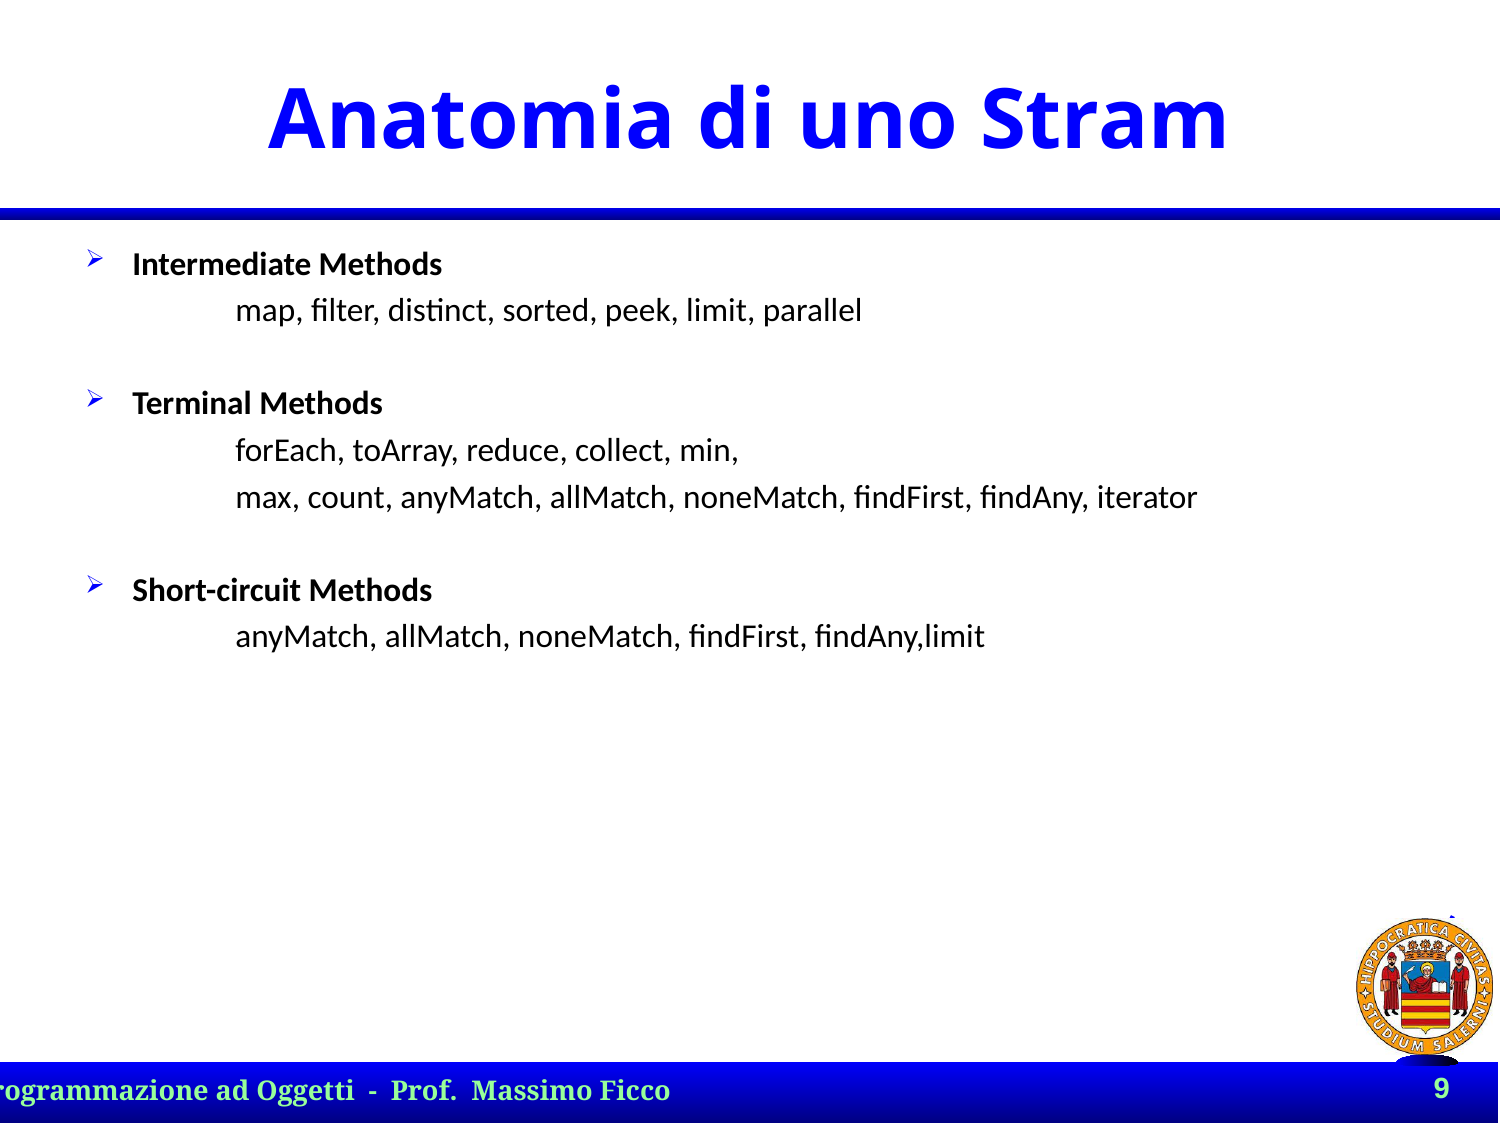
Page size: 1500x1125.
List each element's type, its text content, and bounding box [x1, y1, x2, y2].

slide_number 9 [1277, 1049, 1466, 1125]
picture [1356, 918, 1493, 1055]
list Intermediate Methods map, filter, distinct, sorted, peek, limit, parallel Terminal Methods forEach, toArray, reduce, collect, min, max, count, anyMatch, allMatch, noneMatch, findFirst, findAny, iterator Short-circuit Methods anyMatch, allMatch, noneMatch, findFirst, findAny,limit [70, 234, 1434, 1035]
title Anatomia di uno Stram [0, 21, 1500, 210]
